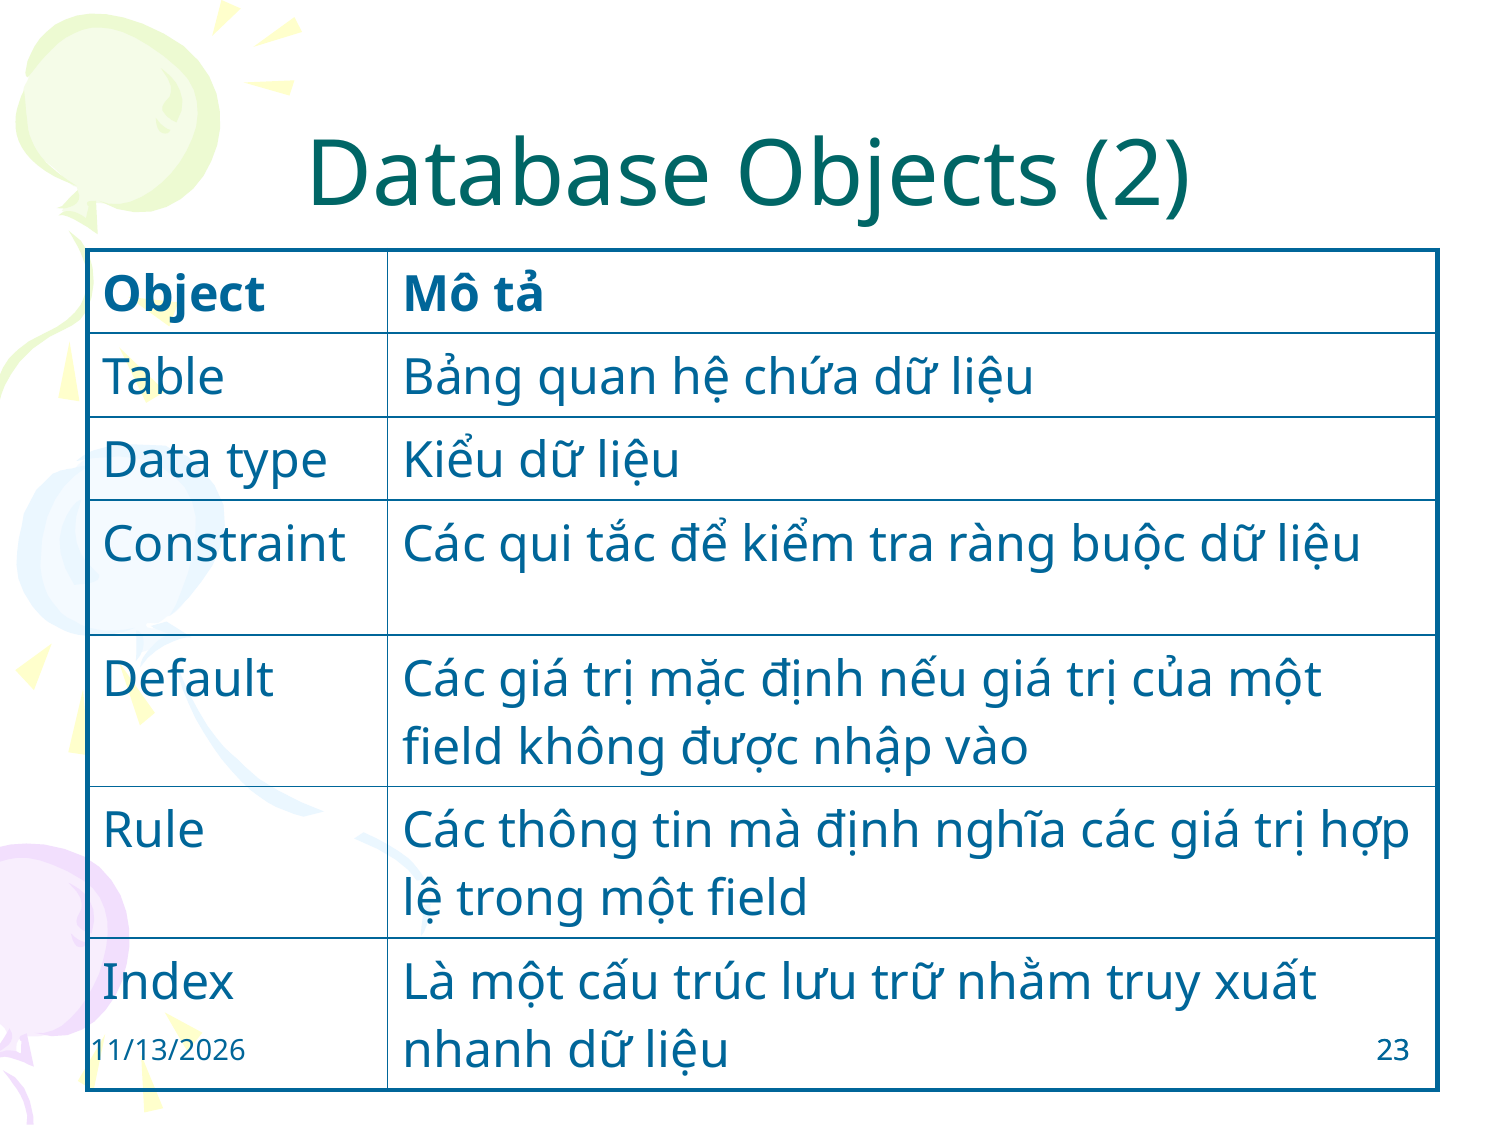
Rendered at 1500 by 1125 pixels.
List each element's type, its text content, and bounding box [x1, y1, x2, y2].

table_header Object [90, 252, 387, 332]
table_cell Kiểu dữ liệu [388, 418, 1435, 499]
table_cell Là một cấu trúc lưu trữ nhằm truy xuất nhanh dữ liệu [388, 939, 1435, 1088]
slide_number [74, 1023, 426, 1100]
text_box 23 [1074, 1092, 1425, 1100]
table_cell Rule [90, 787, 387, 937]
table_cell Các qui tắc để kiểm tra ràng buộc dữ liệu [388, 501, 1435, 634]
table_cell Default [90, 636, 387, 786]
table_cell Các giá trị mặc định nếu giá trị của một field không được nhập vào [388, 636, 1435, 786]
table_cell Bảng quan hệ chứa dữ liệu [388, 334, 1435, 416]
table_cell Index [90, 939, 387, 1088]
table_cell Table [90, 334, 387, 416]
table_cell Các thông tin mà định nghĩa các giá trị hợp lệ trong một field [388, 787, 1435, 937]
table_header Mô tả [388, 252, 1435, 332]
table_cell Constraint [90, 501, 387, 634]
title Database Objects (2) [72, 16, 1426, 233]
table_cell Data type [90, 418, 387, 499]
